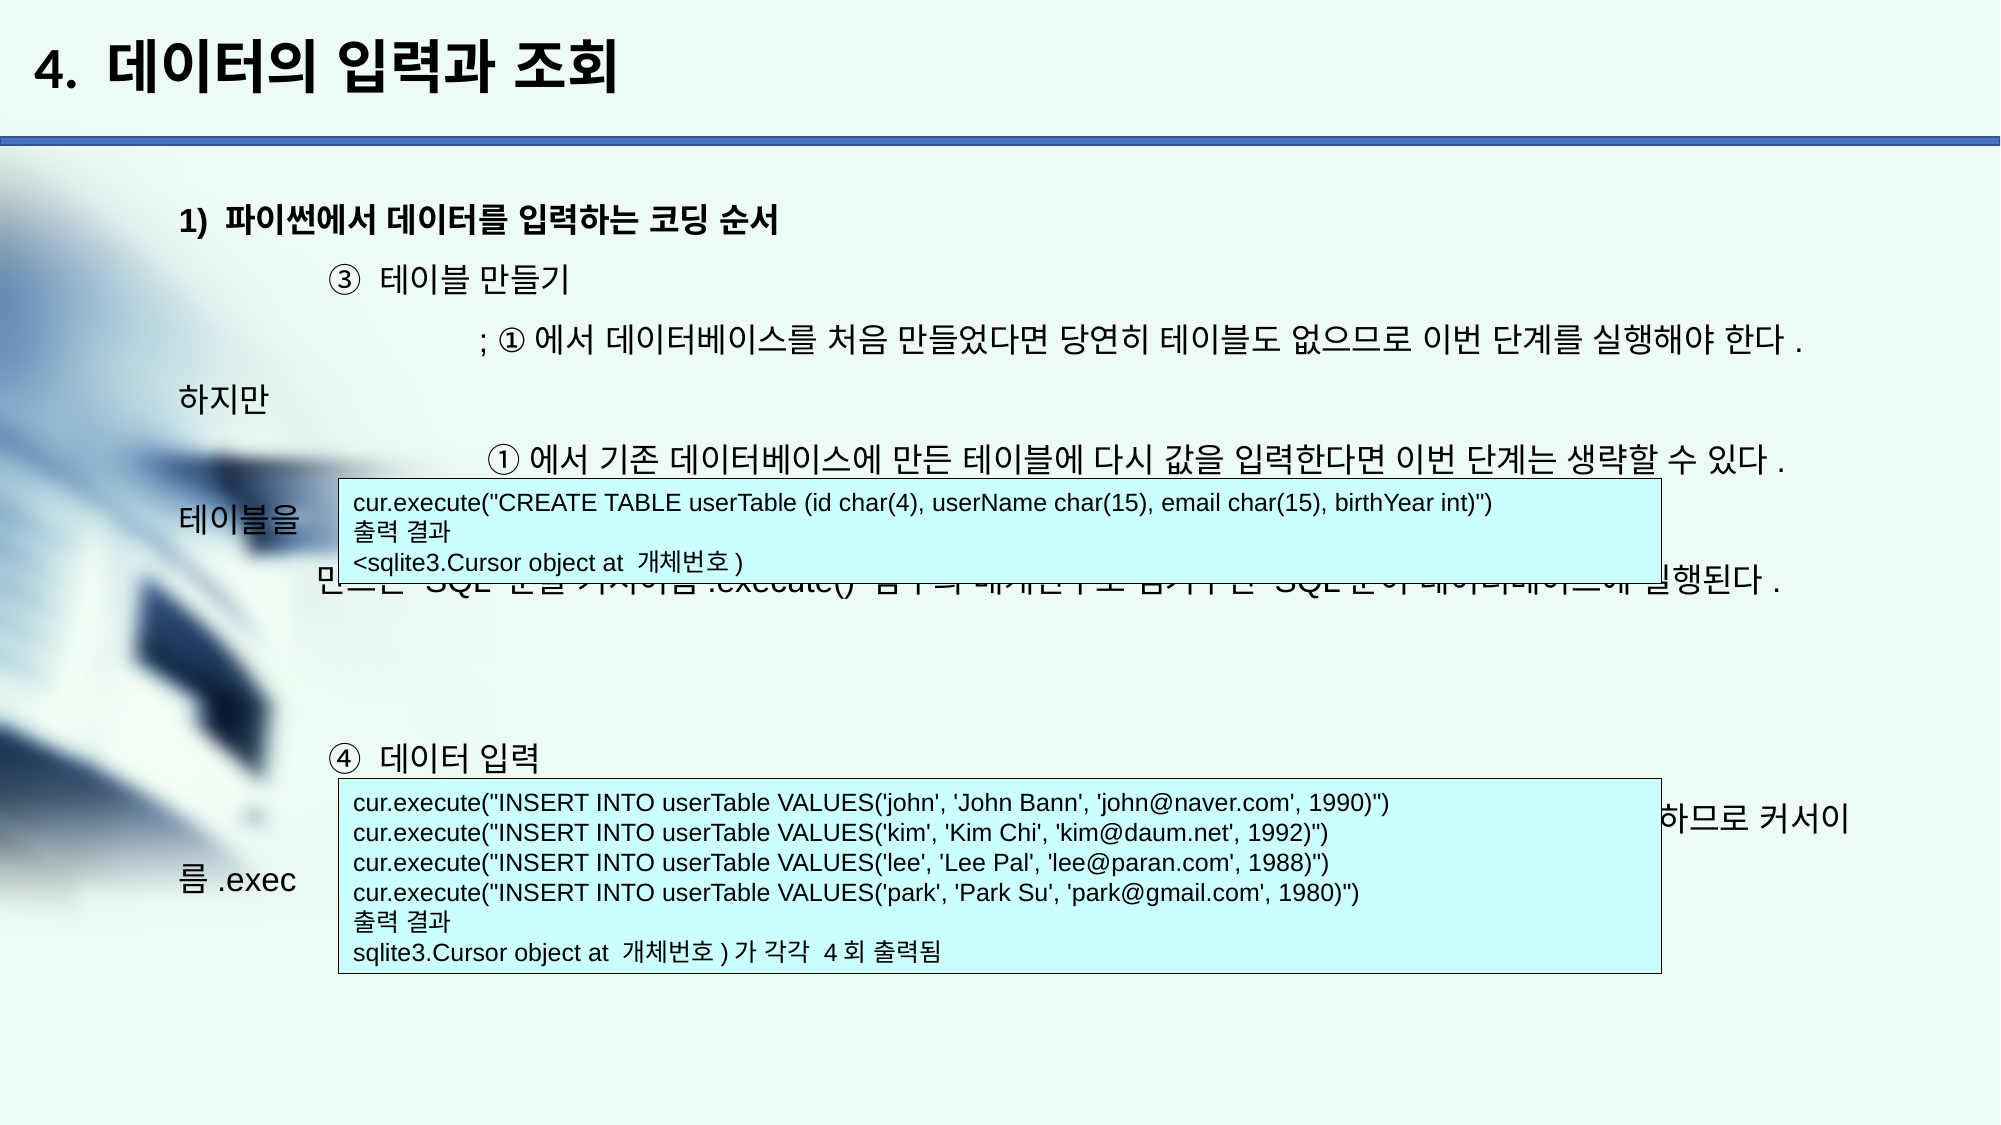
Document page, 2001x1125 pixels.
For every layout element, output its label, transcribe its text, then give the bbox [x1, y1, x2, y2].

picture [0, 0, 2000, 136]
text_box 1) 파이썬에서 데이터를 입력하는 코딩 순서 ③ 테이블 만들기 ; ①에서 데이터베이스를 처음 만들었다면 당연히 테이블도 없으므로 이번 단계를 실행해야 한다. 하지만 ①에서 기존 데이터베이스에 만든 테이블에 다시 값을 입력한다면 이번 단계는 생략할 수 있다.테이블을 만드는 SQL 문을 커서이름.execute() 함수의 매개변수로 넘겨주면 SQL문이 데이터베이스에 실행된다. ④ 데이터 입력 ; 데이터는 필요한 만큼 반복해서 입력하면 된다. 데이터 입력도 SQL 문을 사용해야 하므로 커서이름.exec ute() 함수를 이용한다. [163, 172, 1922, 966]
title 4. 데이터의 입력과 조회 [19, 14, 1745, 126]
picture [0, 146, 2000, 1125]
text_box cur.execute("CREATE TABLE userTable (id char(4), userName char(15), email char(15), birthYear int)") 출력 결과 <sqlite3.Cursor object at 개체번호) [338, 478, 1662, 584]
text_box cur.execute("INSERT INTO userTable VALUES('john', 'John Bann', 'john@naver.com', 1990)") cur.execute("INSERT INTO userTable VALUES('kim', 'Kim Chi', 'kim@daum.net', 1992)") cur.execute("INSERT INTO userTable VALUES('lee', 'Lee Pal', 'lee@paran.com', 1988)") cur.execute("INSERT INTO userTable VALUES('park', 'Park Su', 'park@gmail.com', 1980)") 출력 결과 sqlite3.Cursor object at 개체번호)가 각각 4회 출력됨 [338, 778, 1662, 974]
